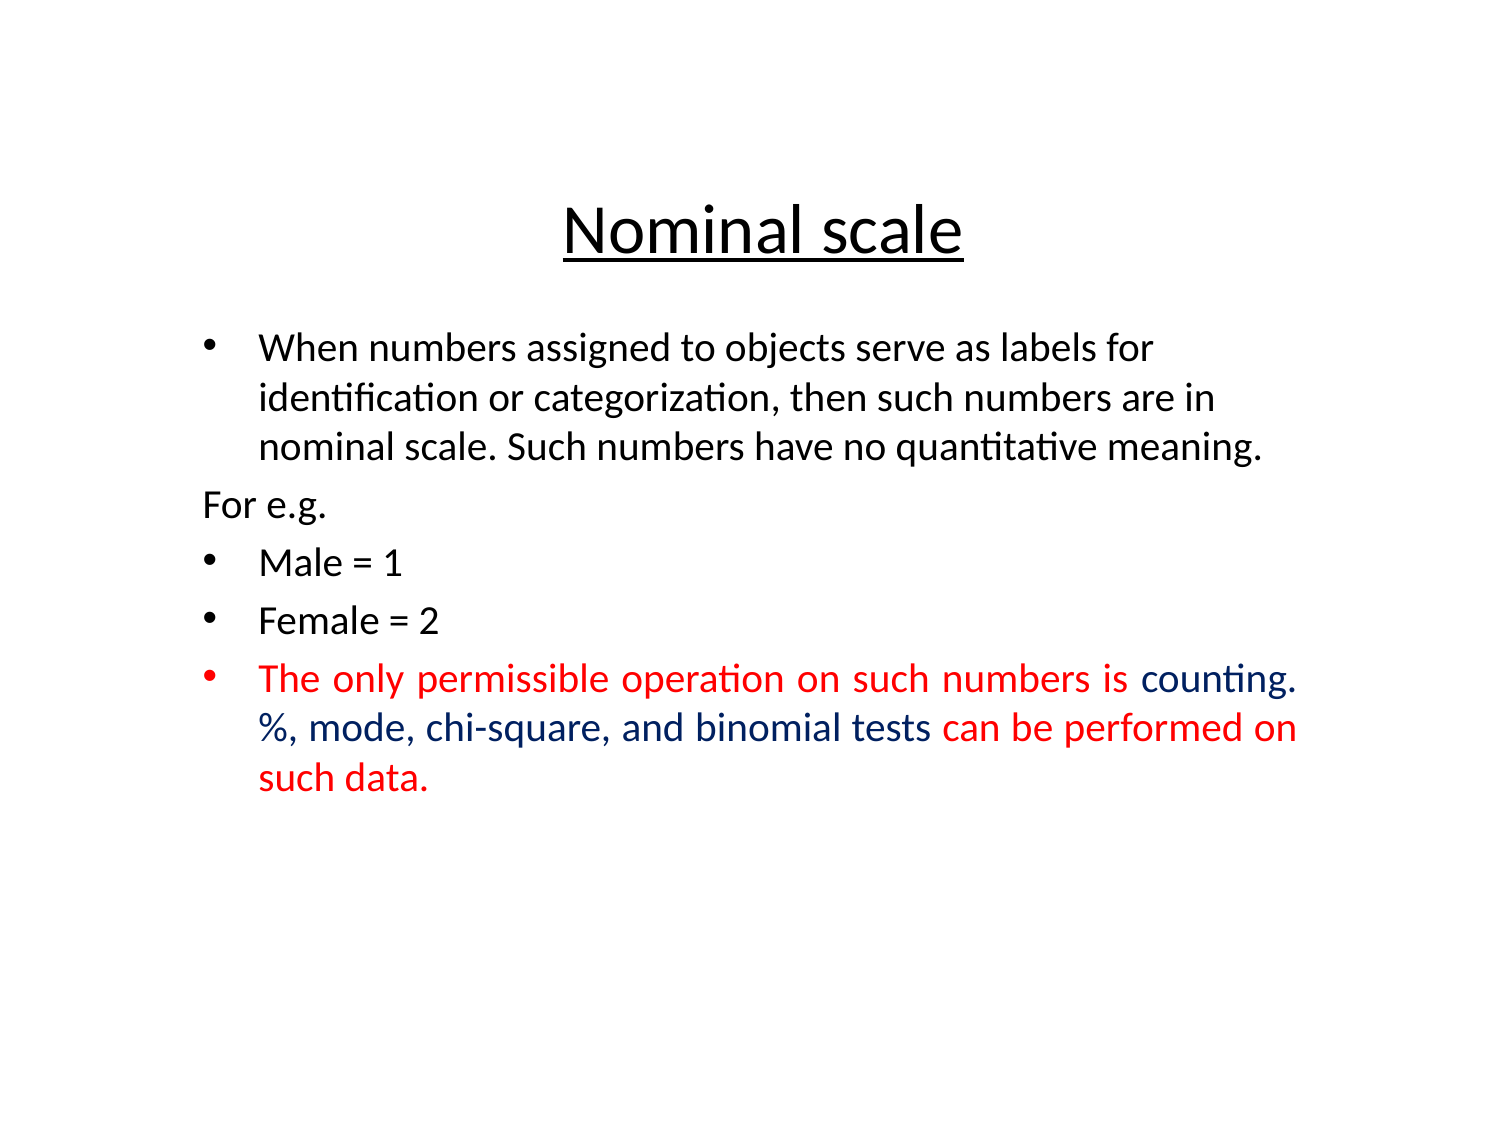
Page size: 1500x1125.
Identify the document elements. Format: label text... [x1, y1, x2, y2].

title Nominal scale [187, 174, 1340, 275]
list When numbers assigned to objects serve as labels for identification or categorization, then such numbers are in nominal scale. Such numbers have no quantitative meaning. For e.g. Male = 1 Female = 2 The only permissible operation on such numbers is counting. %, mode, chi-square, and binomial tests can be performed on such data. [187, 312, 1313, 813]
